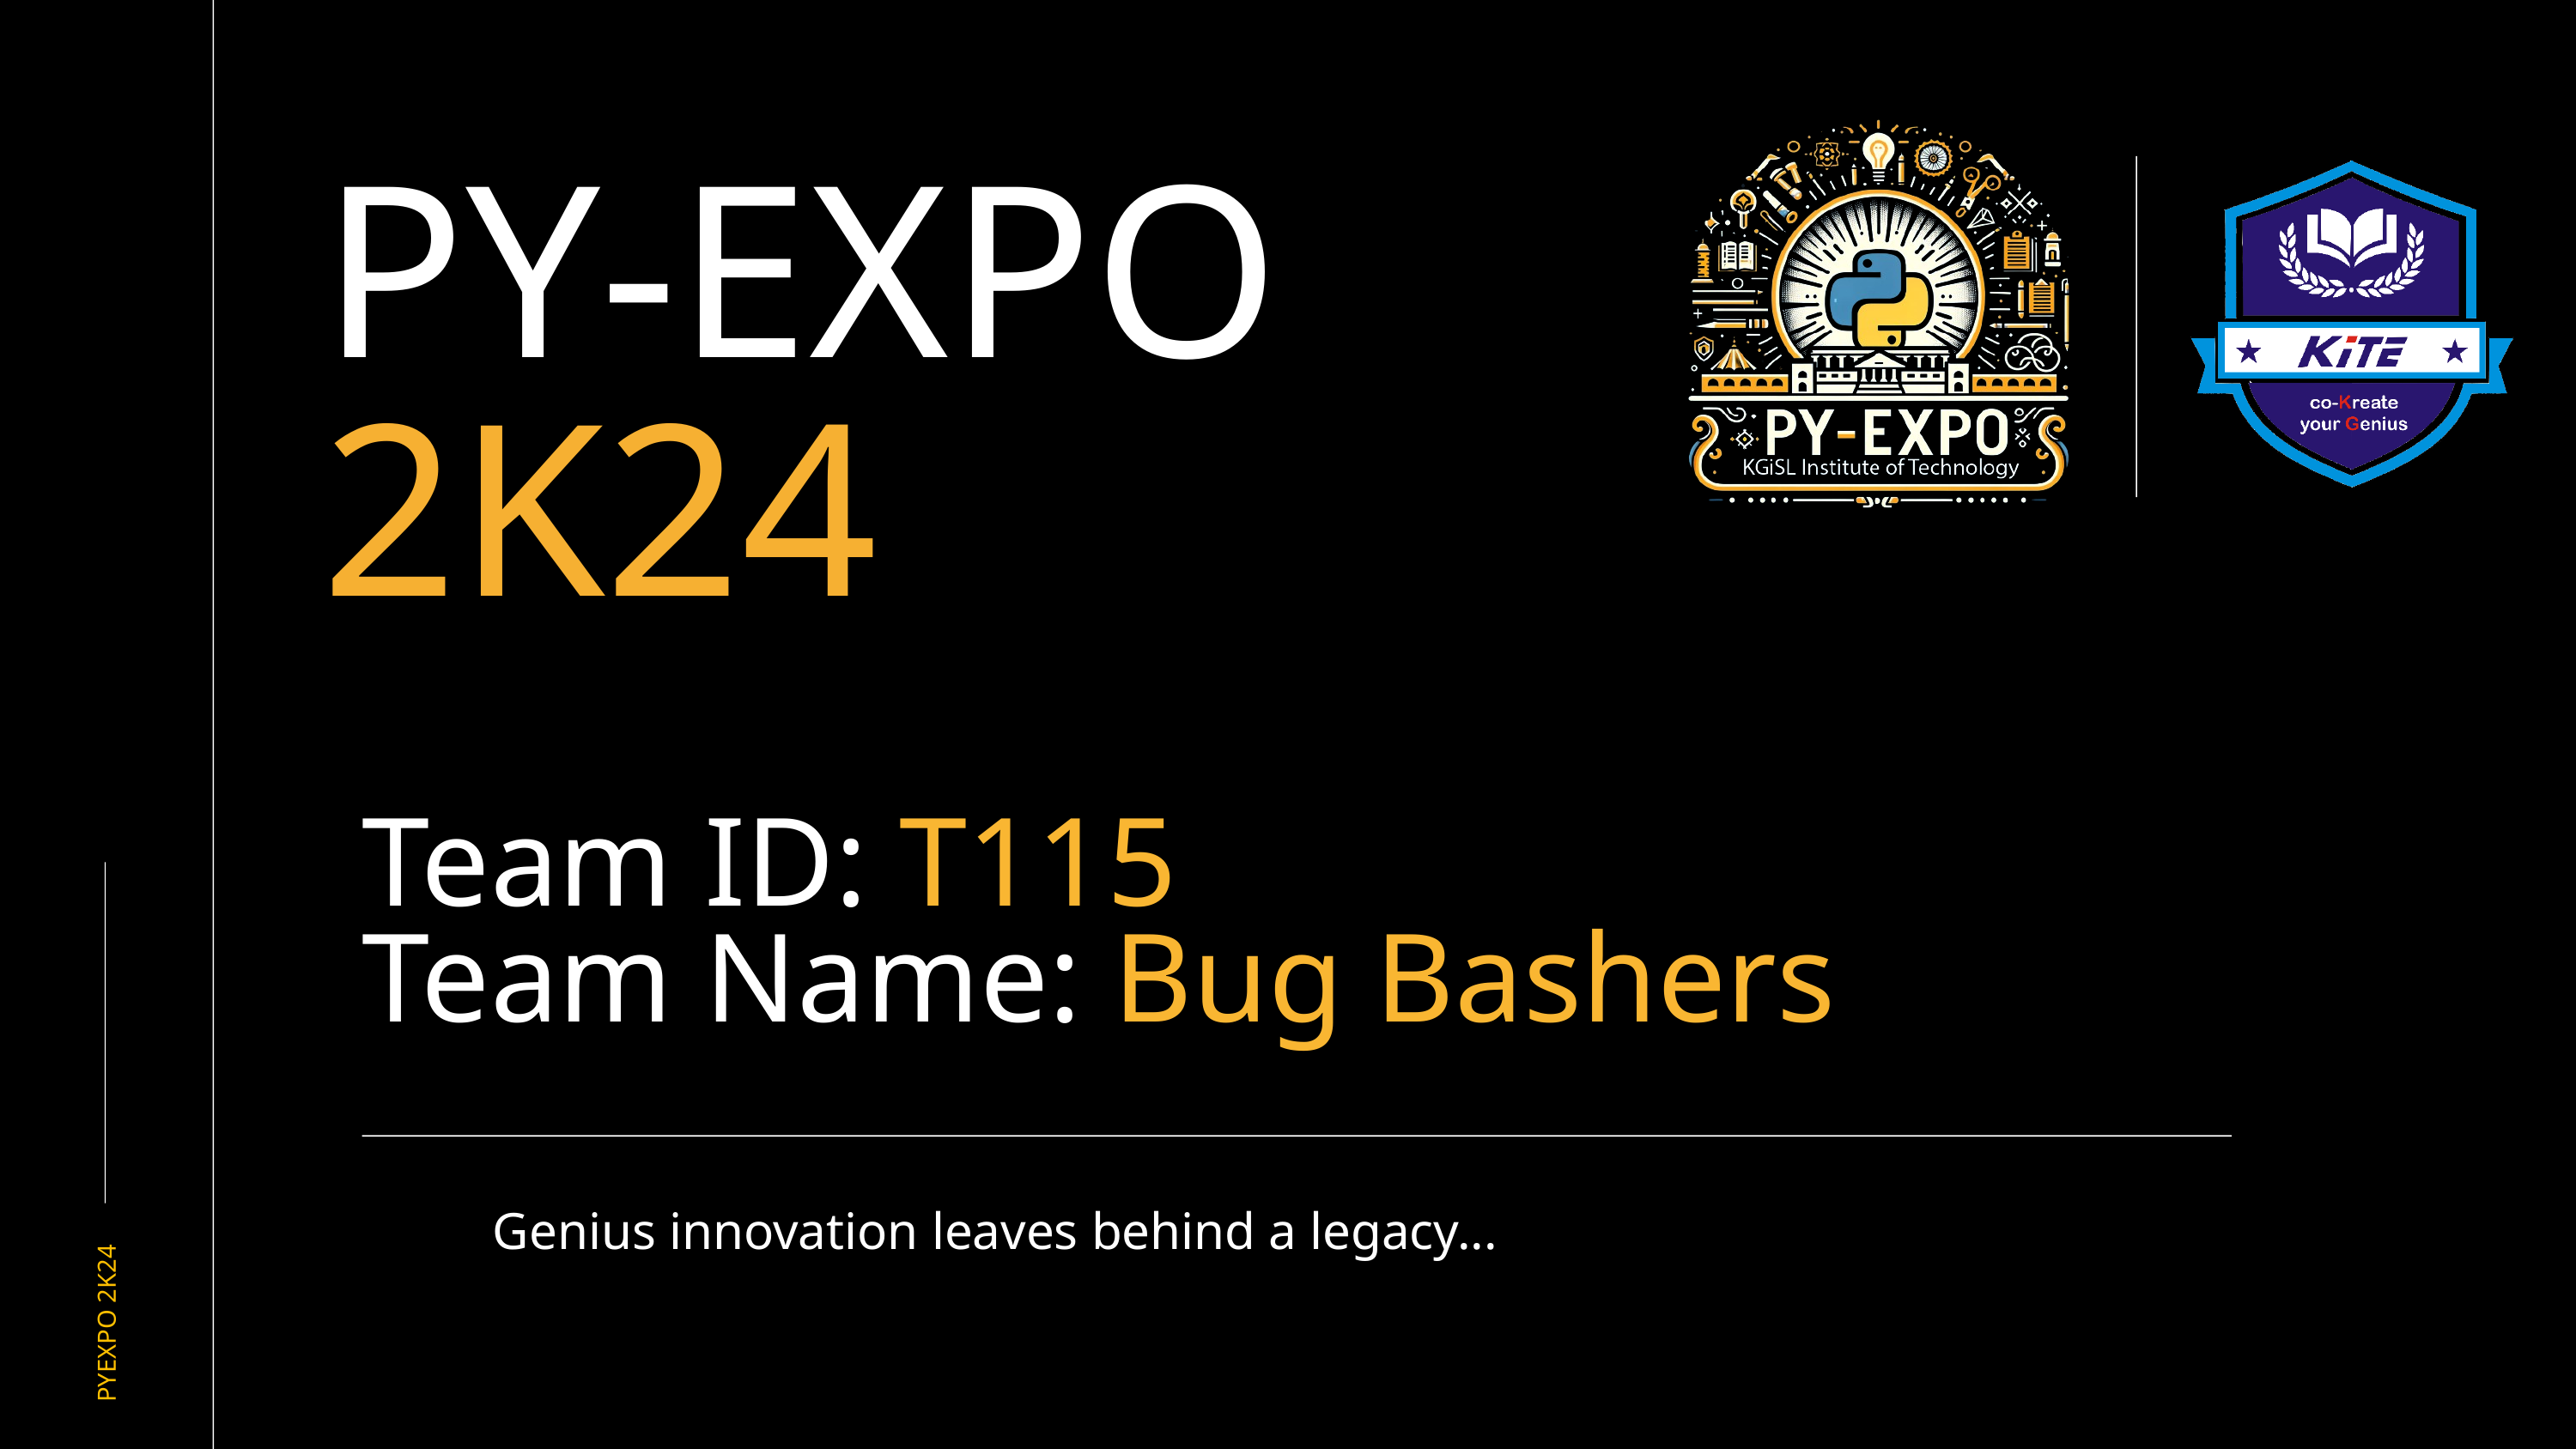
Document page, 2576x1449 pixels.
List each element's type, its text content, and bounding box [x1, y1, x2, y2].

text_box [1662, 107, 2089, 517]
text_box PYEXPO 2K24 [85, 1185, 121, 1403]
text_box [320, 179, 1434, 644]
text_box Team ID: T115 Team Name: Bug Bashers [361, 698, 1980, 1046]
picture [2184, 161, 2524, 493]
text_box Genius innovation leaves behind a legacy... [492, 1199, 1570, 1260]
